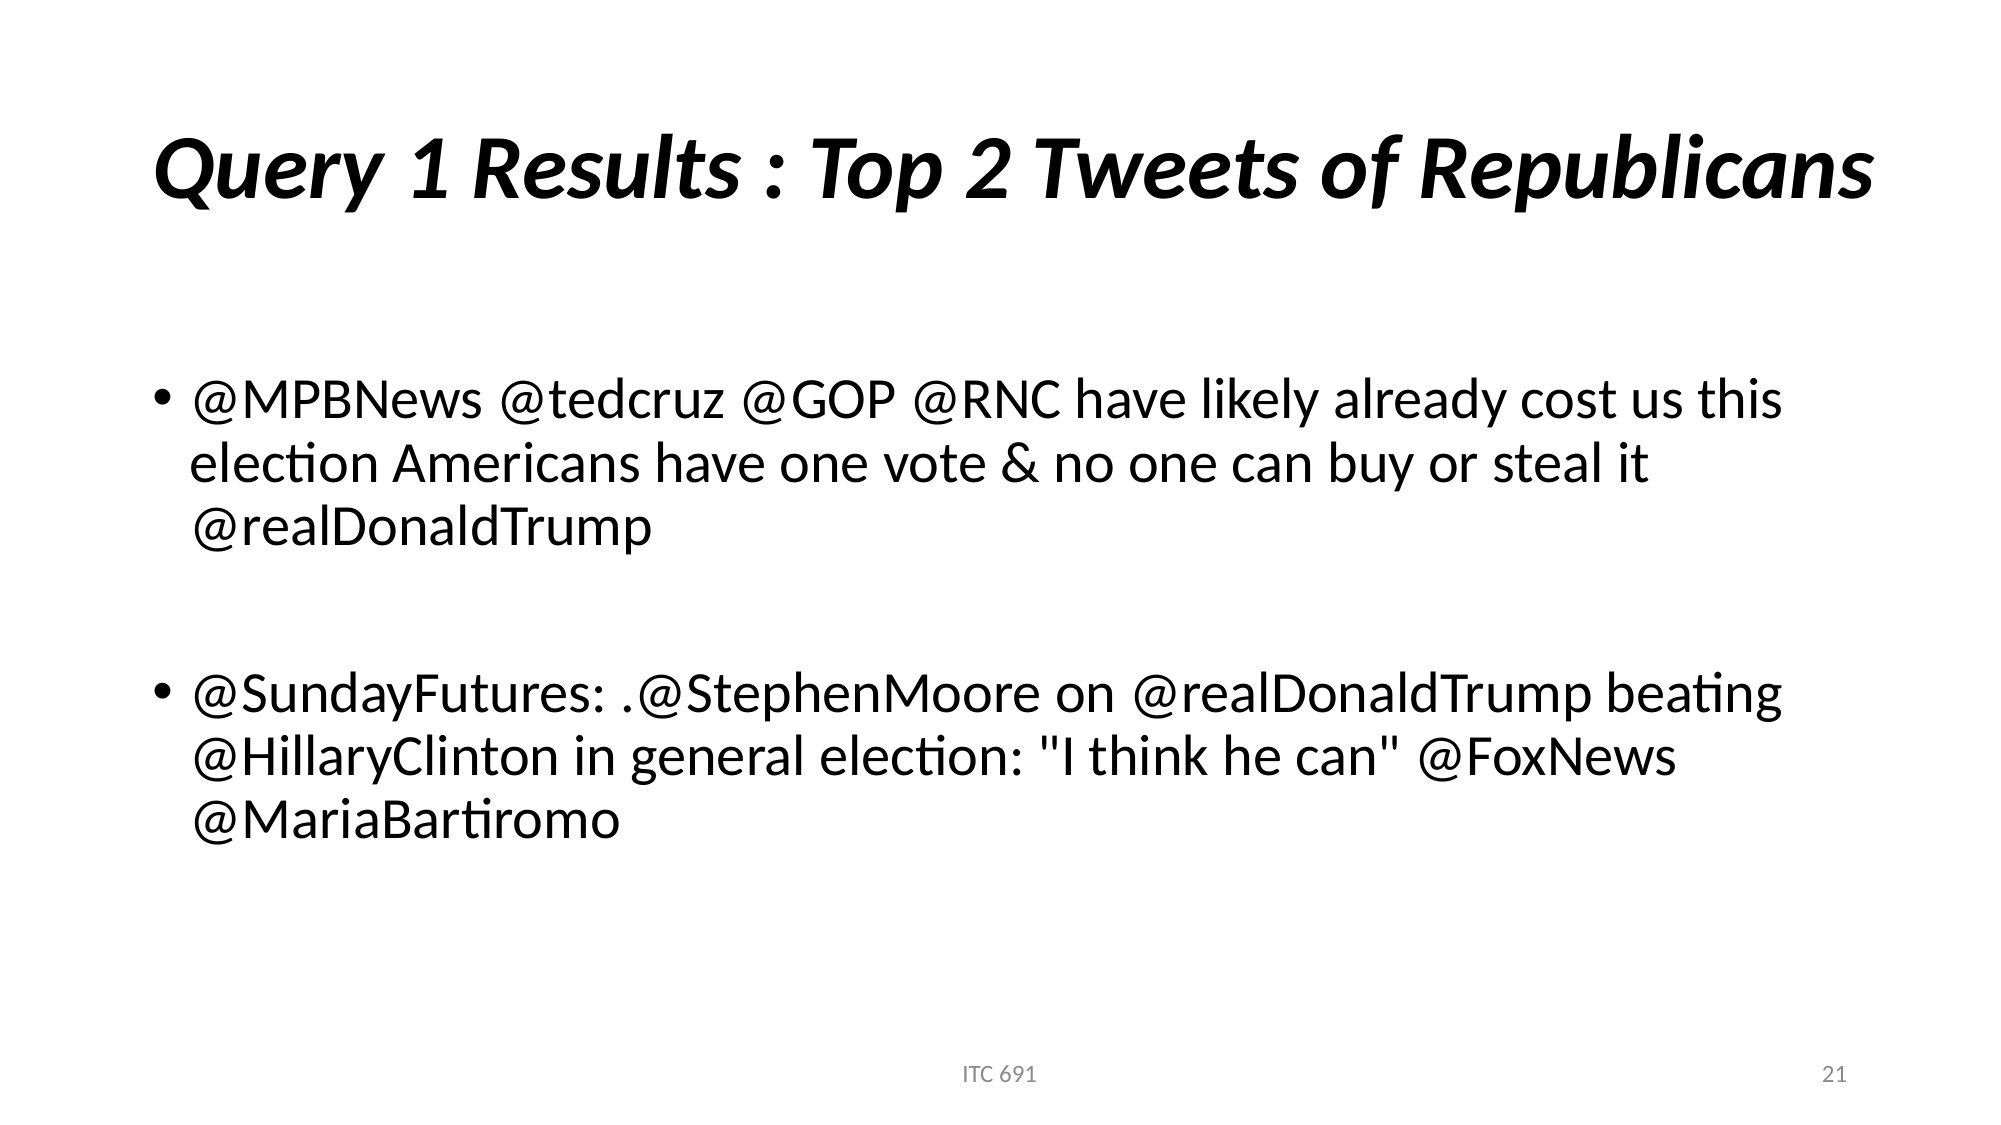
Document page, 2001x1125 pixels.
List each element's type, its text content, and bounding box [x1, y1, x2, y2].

title Query 1 Results : Top 2 Tweets of Republicans [137, 59, 1960, 278]
list @MPBNews @tedcruz @GOP @RNC have likely already cost us this election Americans have one vote & no one can buy or steal it @realDonaldTrump @SundayFutures: .@StephenMoore on @realDonaldTrump beating @HillaryClinton in general election: "I think he can" @FoxNews @MariaBartiromo [137, 361, 1863, 960]
footer ITC 691 [662, 1042, 1338, 1103]
slide_number 21 [1412, 1042, 1863, 1103]
